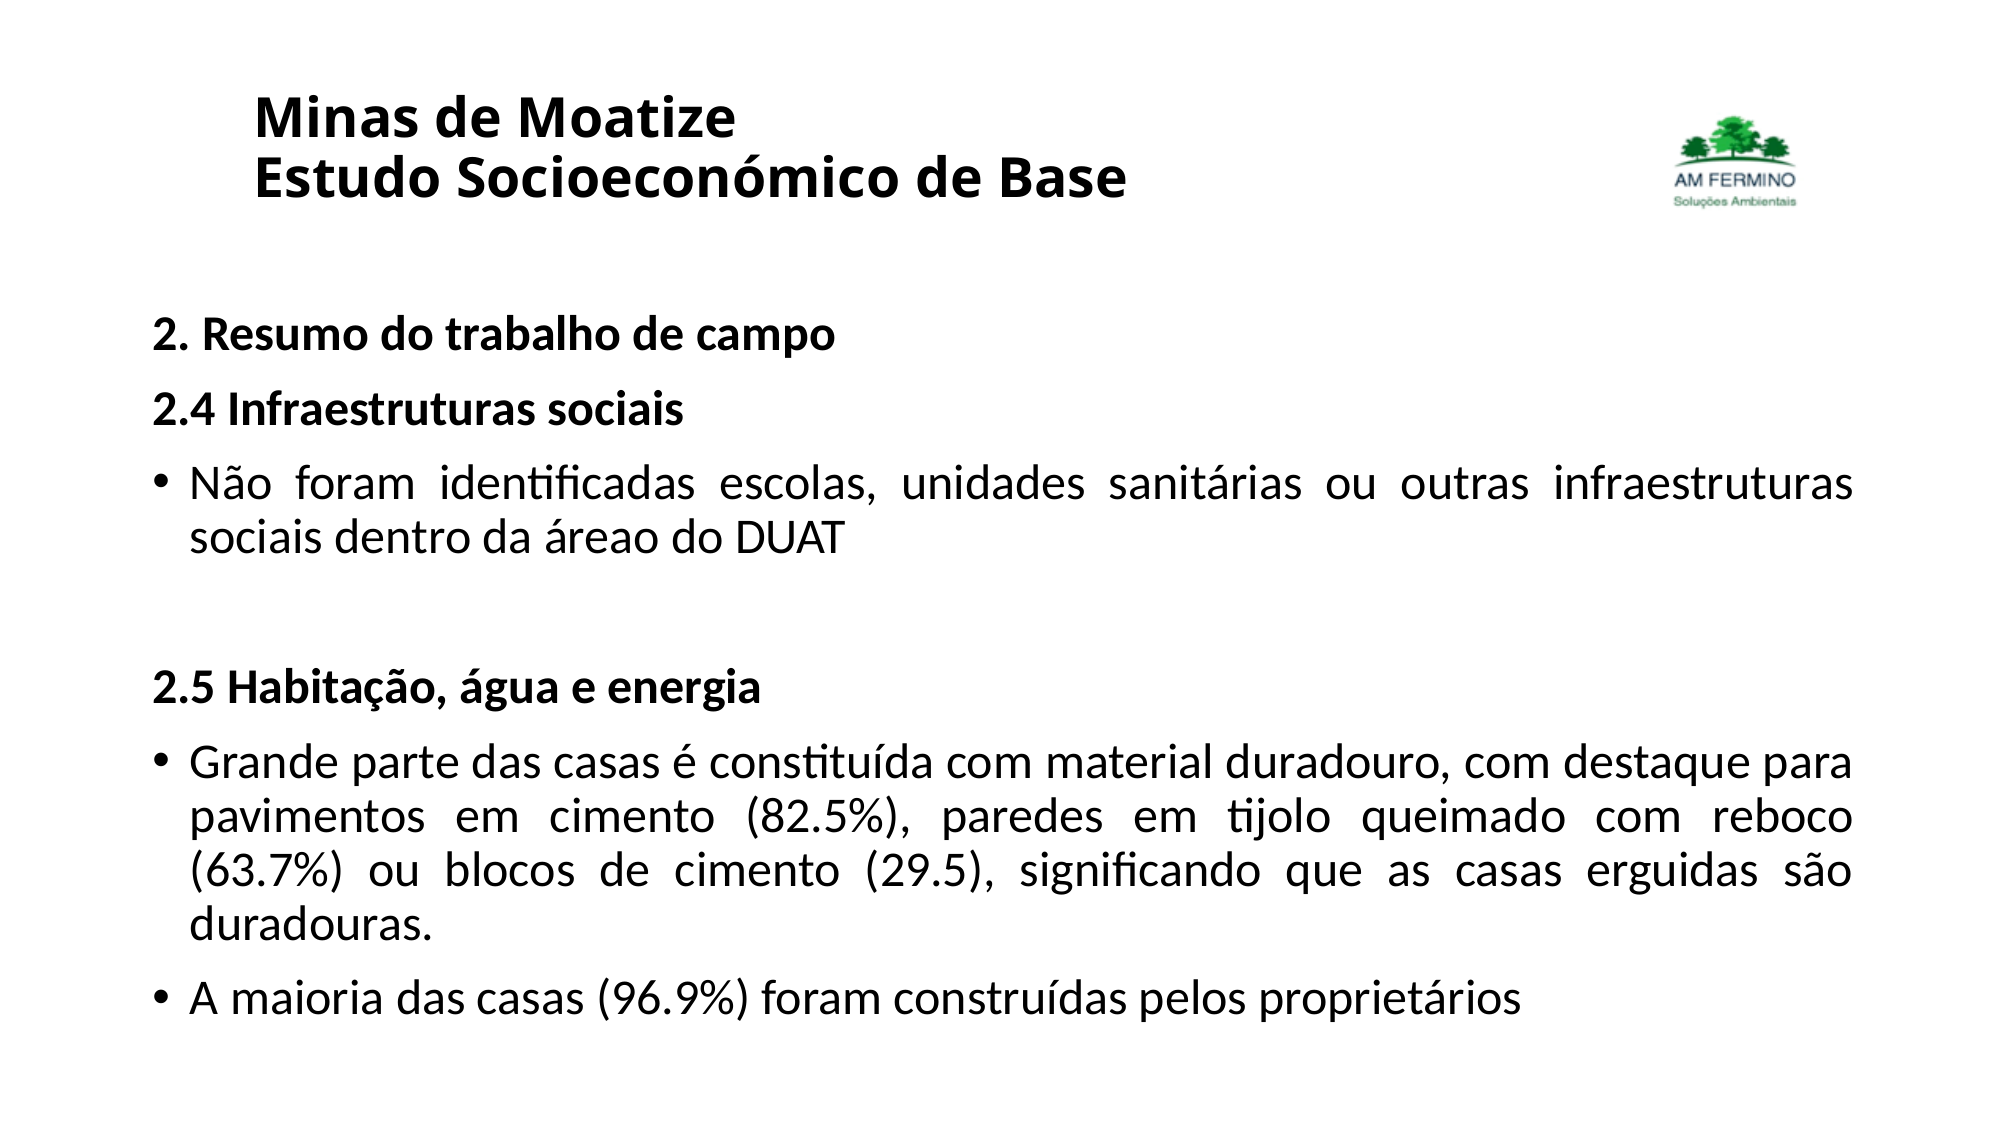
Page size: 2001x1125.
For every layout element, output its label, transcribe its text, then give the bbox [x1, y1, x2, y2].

title Minas de Moatize Estudo Socioeconómico de Base [238, 82, 1847, 217]
list 2. Resumo do trabalho de campo 2.4 Infraestruturas sociais Não foram identificadas escolas, unidades sanitárias ou outras infraestruturas sociais dentro da áreao do DUAT 2.5 Habitação, água e energia Grande parte das casas é constituída com material duradouro, com destaque para pavimentos em cimento (82.5%), paredes em tijolo queimado com reboco (63.7%) ou blocos de cimento (29.5), significando que as casas erguidas são duradouras. A maioria das casas (96.9%) foram construídas pelos proprietários [137, 299, 1870, 1075]
picture [1664, 107, 1807, 217]
